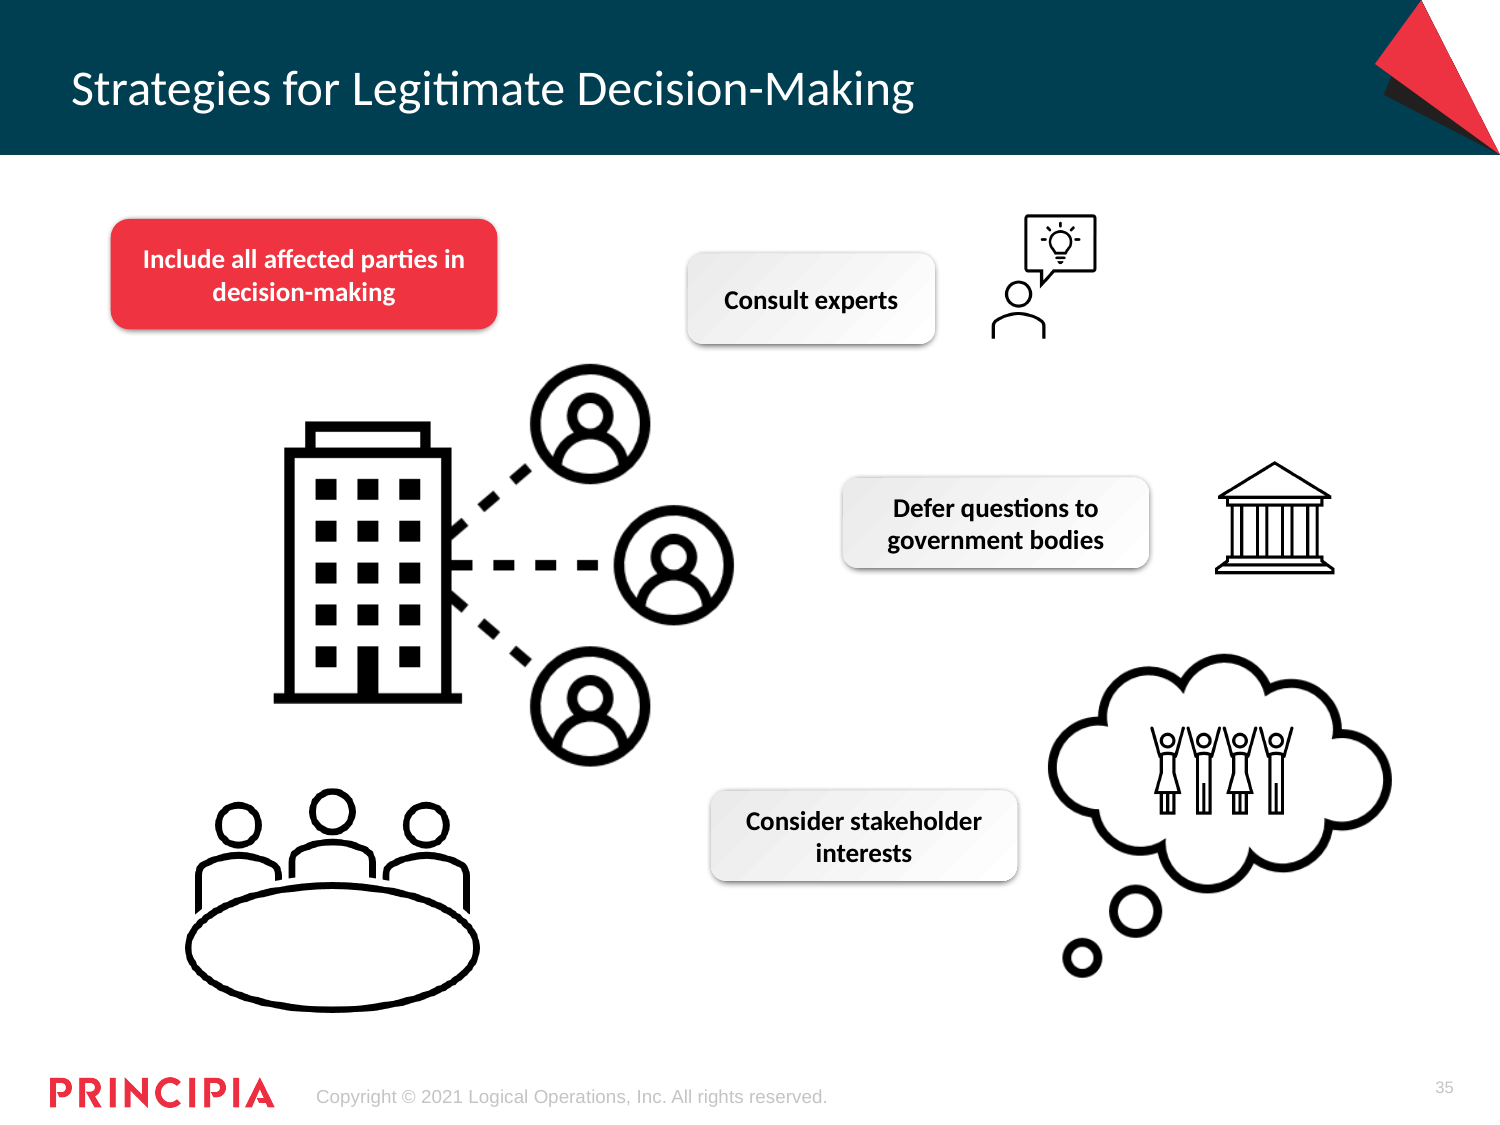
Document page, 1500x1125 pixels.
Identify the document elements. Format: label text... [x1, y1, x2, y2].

text_box Consult experts [687, 253, 935, 344]
picture [1199, 442, 1350, 593]
text_box Consider stakeholder interests [710, 790, 1001, 881]
picture [1006, 605, 1433, 1031]
text_box Include all affected parties in decision-making [110, 218, 498, 330]
slide_number 35 [1118, 1057, 1469, 1118]
title Strategies for Legitimate Decision-Making [56, 16, 1350, 155]
picture [171, 317, 755, 1044]
picture [50, 1077, 275, 1108]
text_box Defer questions to government bodies [842, 477, 1149, 568]
picture [968, 200, 1120, 352]
text_box [295, 52, 326, 113]
picture [1376, 0, 1500, 155]
